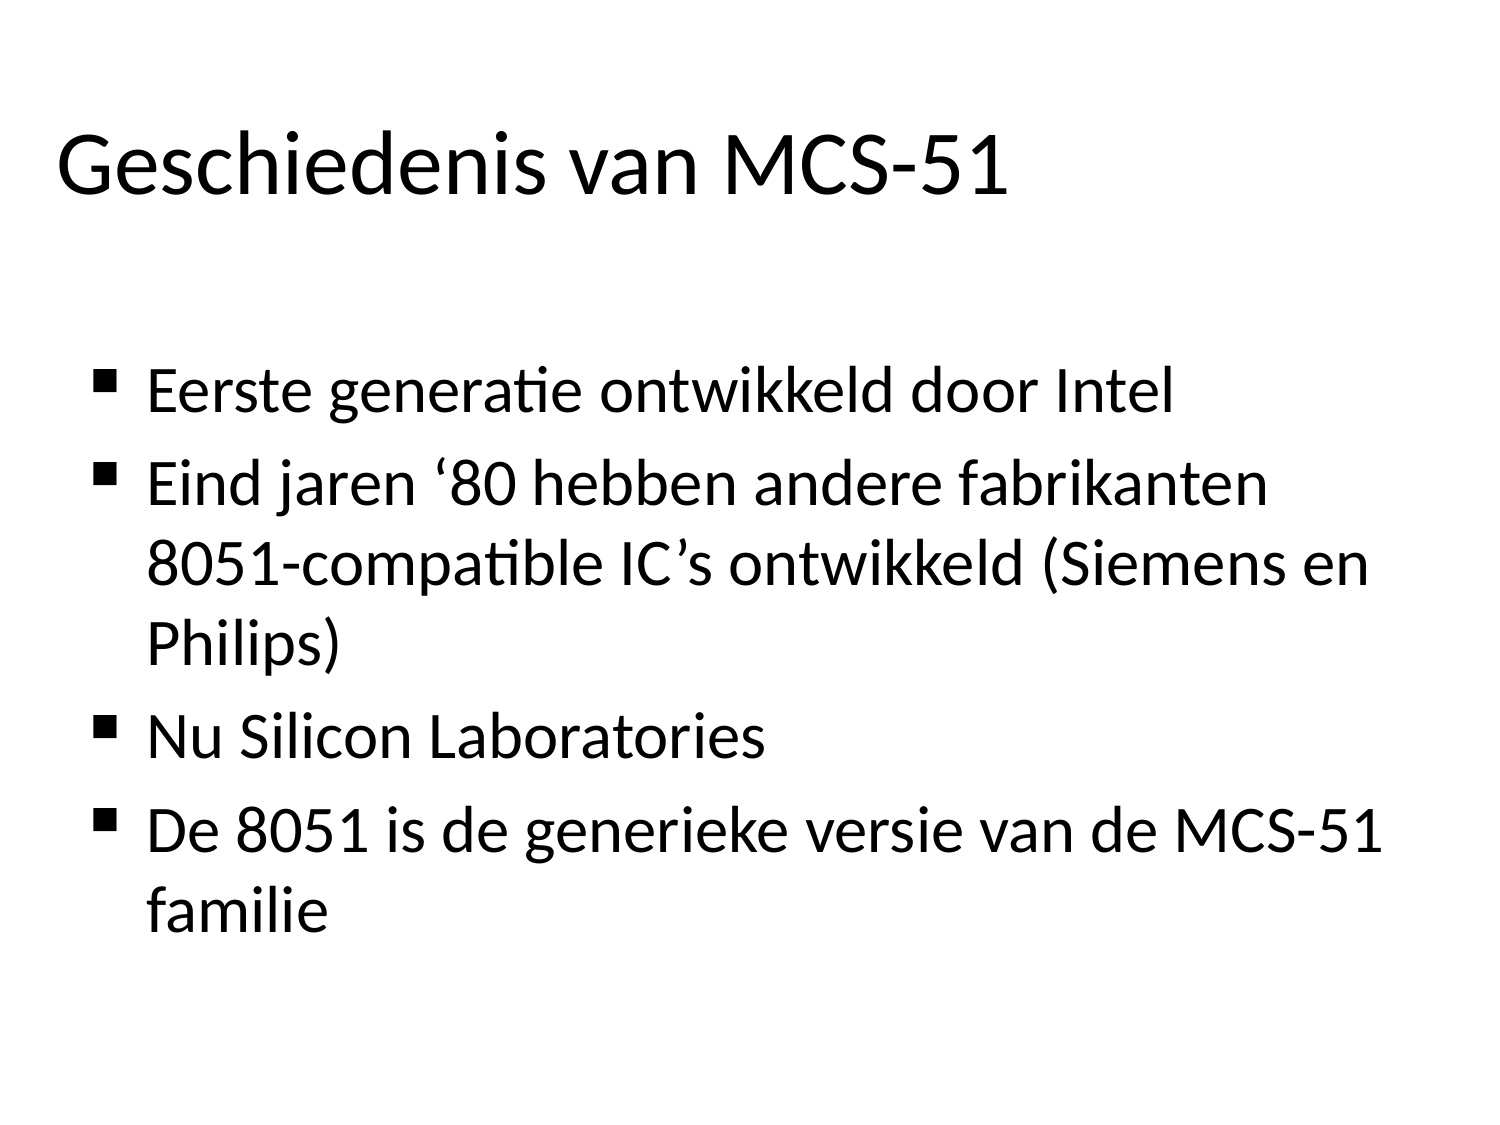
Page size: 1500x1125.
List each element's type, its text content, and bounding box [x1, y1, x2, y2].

title Geschiedenis van MCS-51 [41, 65, 1459, 251]
list Eerste generatie ontwikkeld door Intel Eind jaren ‘80 hebben andere fabrikanten 8051-compatible IC’s ontwikkeld (Siemens en Philips) Nu Silicon Laboratories De 8051 is de generieke versie van de MCS-51 familie [74, 337, 1426, 1059]
